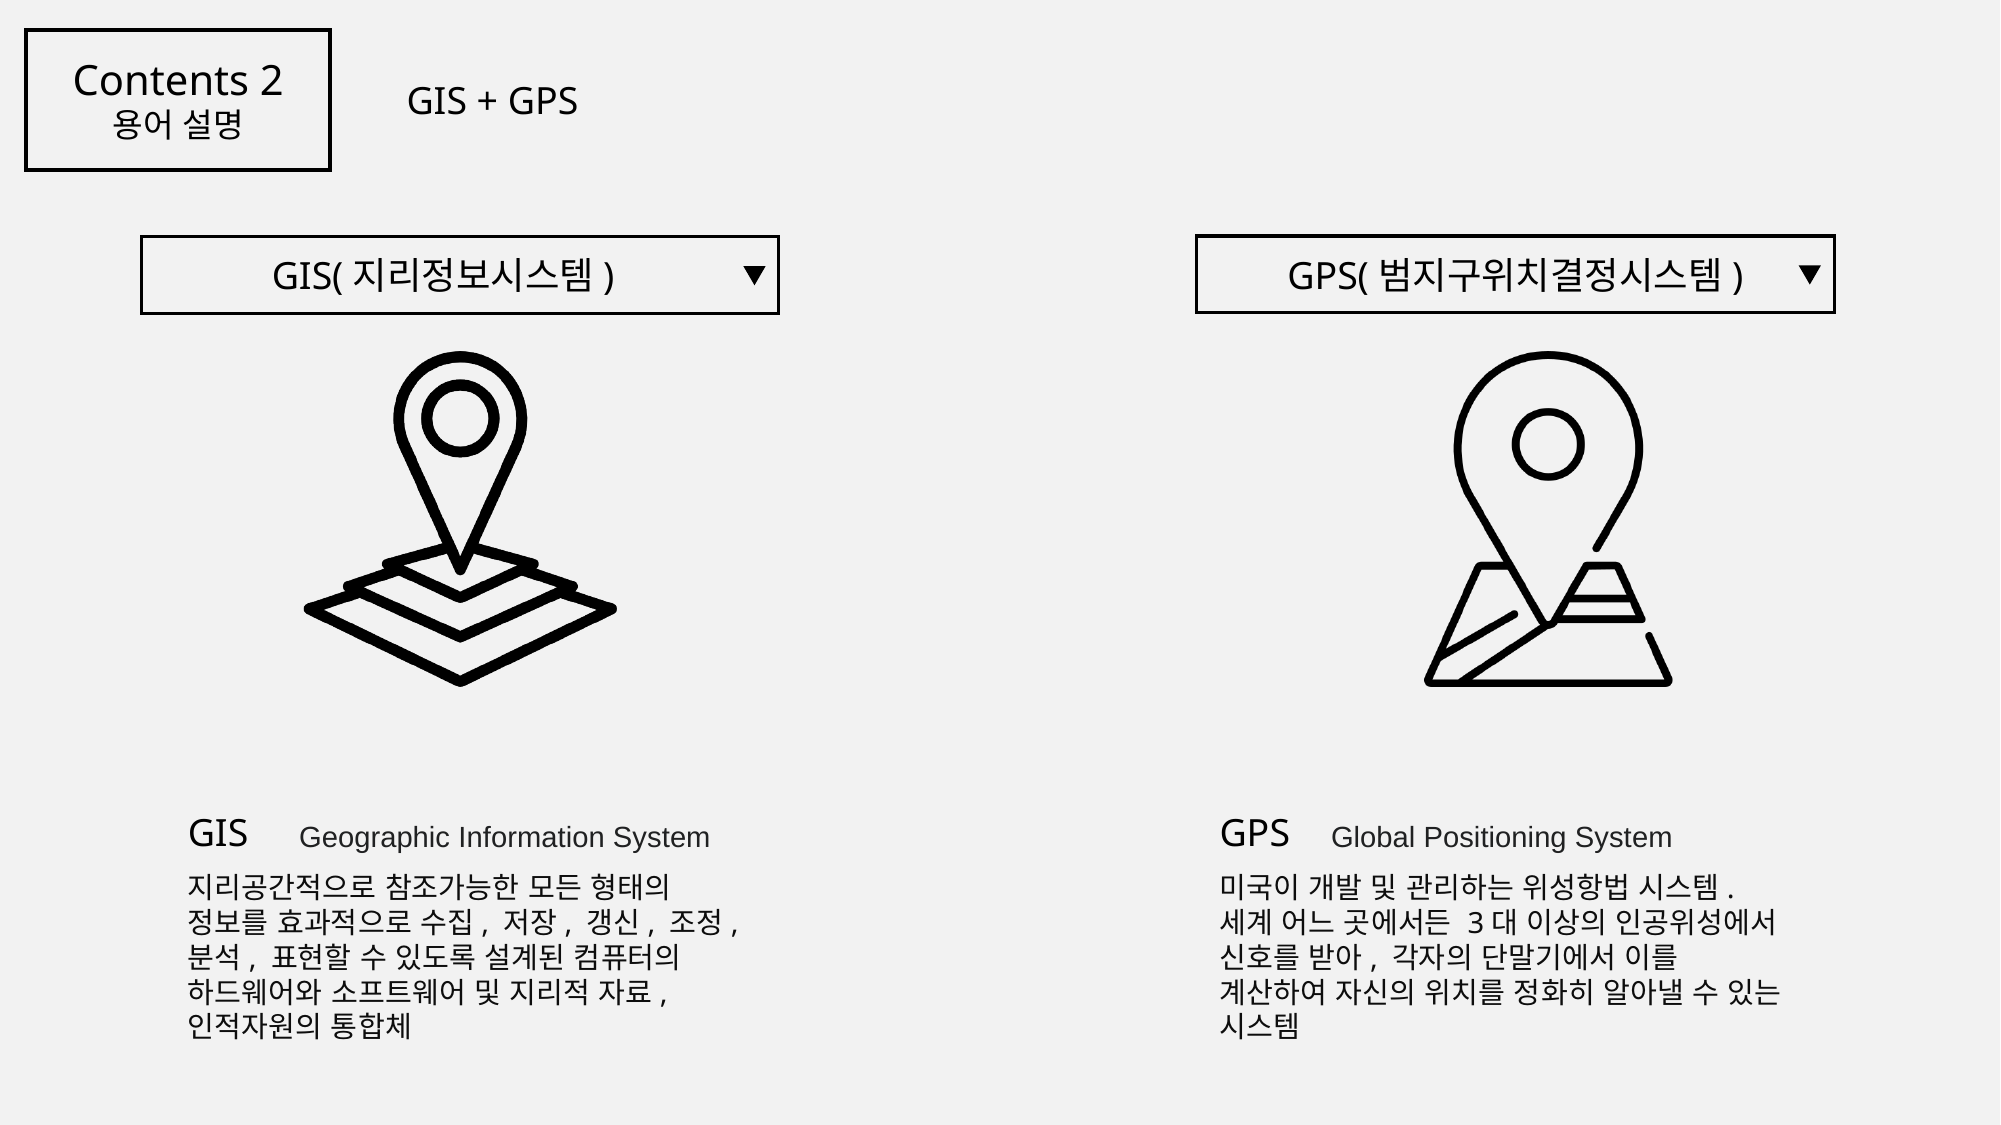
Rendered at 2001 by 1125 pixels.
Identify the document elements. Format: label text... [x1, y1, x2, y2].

text_box GIS [173, 801, 395, 861]
text_box GPS(범지구위치결정시스템) [1272, 244, 1759, 304]
text_box GIS + GPS [391, 69, 938, 129]
picture [1380, 351, 1716, 687]
text_box [743, 266, 766, 286]
text_box GPS [1204, 801, 1427, 861]
text_box [1798, 265, 1821, 285]
text_box GIS(지리정보시스템) [257, 244, 630, 304]
text_box 지리공간적으로 참조가능한 모든 형태의 정보를 효과적으로 수집, 저장, 갱신, 조정, 분석, 표현할 수 있도록 설계된 컴퓨터의 하드웨어와 소프트웨어 및 지리적 자료, 인적자원의 통합체 [173, 861, 766, 1052]
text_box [26, 29, 330, 171]
text_box Global Positioning System [1427, 811, 1688, 861]
text_box 미국이 개발 및 관리하는 위성항법 시스템. 세계 어느 곳에서든 3대 이상의 인공위성에서 신호를 받아, 각자의 단말기에서 이를 계산하여 자신의 위치를 정화히 알아낼 수 있는 시스템 [1204, 861, 1798, 1052]
text_box [1196, 235, 1835, 314]
text_box [140, 236, 780, 315]
picture [292, 351, 628, 687]
text_box Geographic Information System [395, 811, 727, 861]
